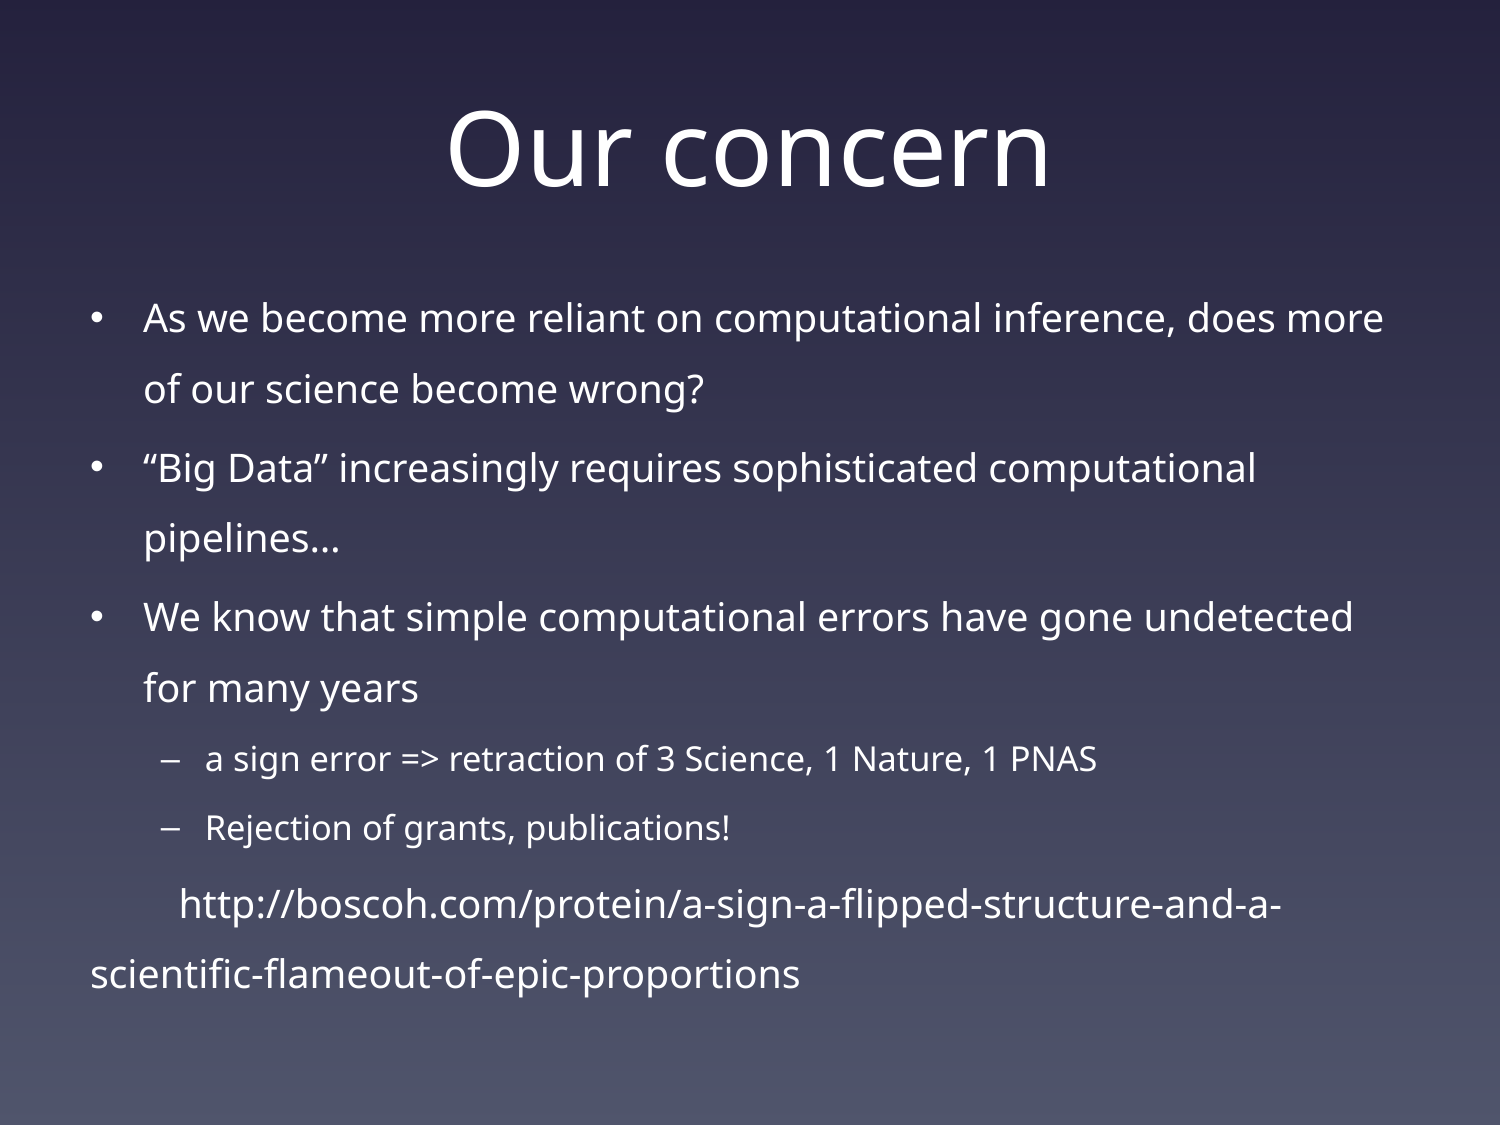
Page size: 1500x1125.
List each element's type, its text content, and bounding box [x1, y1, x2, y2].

title Our concern [75, 75, 1425, 262]
list As we become more reliant on computational inference, does more of our science become wrong? “Big Data” increasingly requires sophisticated computational pipelines… We know that simple computational errors have gone undetected for many years a sign error => retraction of 3 Science, 1 Nature, 1 PNAS Rejection of grants, publications! http://boscoh.com/protein/a-sign-a-flipped-structure-and-a-scientific-flameout-of-epic-proportions [75, 262, 1425, 1005]
